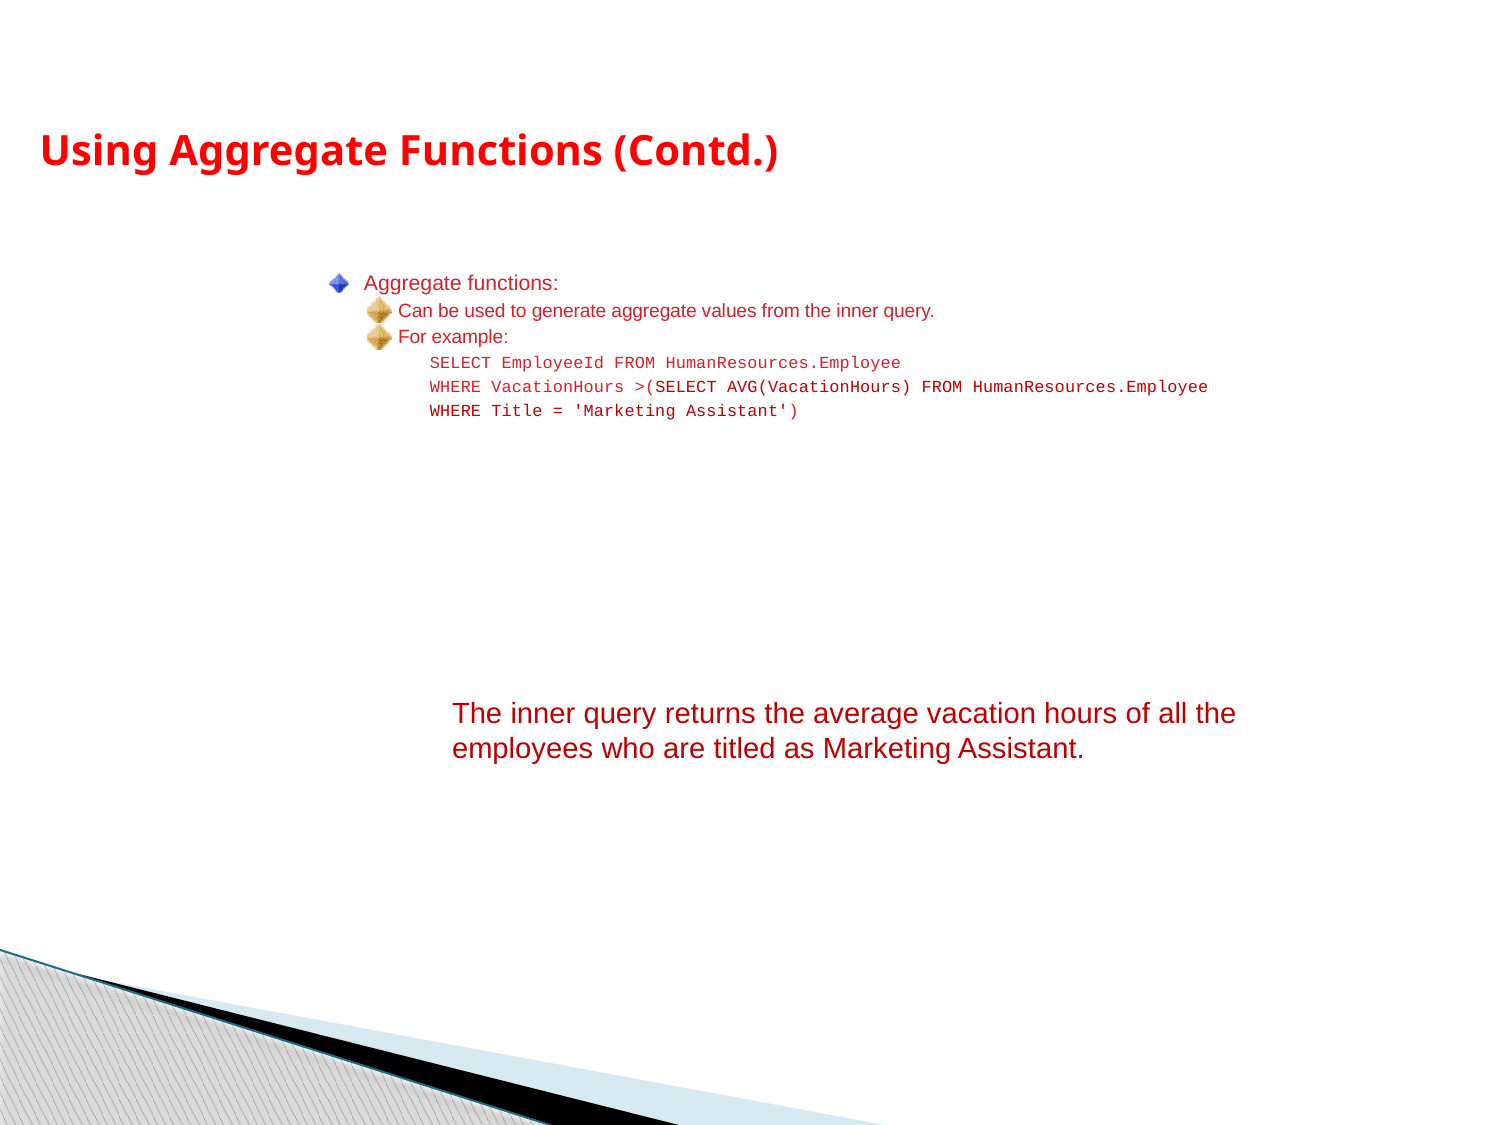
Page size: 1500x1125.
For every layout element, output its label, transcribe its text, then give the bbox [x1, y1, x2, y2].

picture [329, 272, 349, 293]
picture [367, 296, 392, 350]
text_box The inner query returns the average vacation hours of all the employees who are titled as Marketing Assistant. [437, 687, 1363, 773]
list Aggregate functions: Can be used to generate aggregate values from the inner query. For example: SELECT EmployeeId FROM HumanResources.Employee WHERE VacationHours >(SELECT AVG(VacationHours) FROM HumanResources.Employee WHERE Title = 'Marketing Assistant') [300, 262, 1500, 563]
text_box Using Aggregate Functions (Contd.) [24, 116, 1463, 182]
